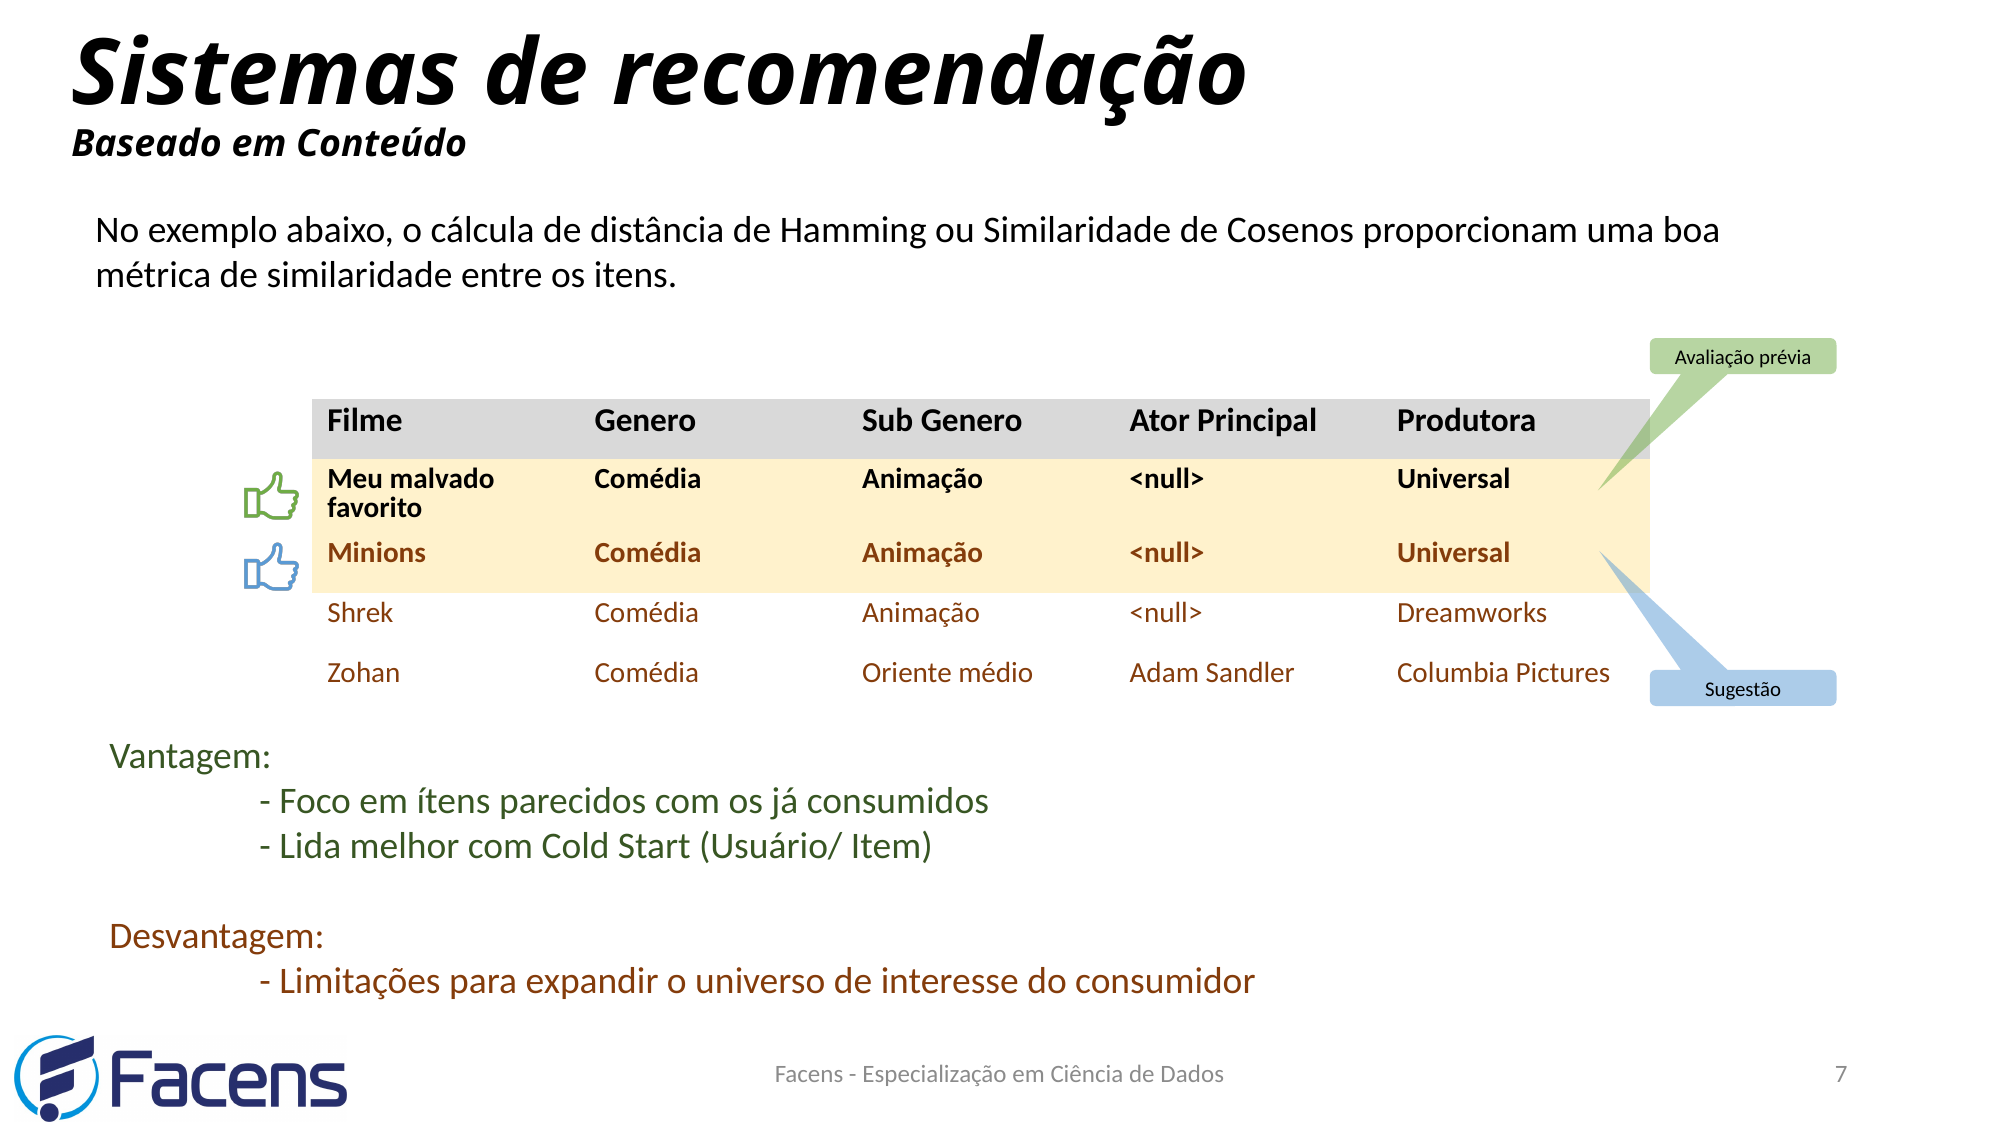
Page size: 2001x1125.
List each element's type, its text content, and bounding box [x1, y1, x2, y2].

slide_number 7 [1412, 1042, 1863, 1103]
picture [240, 535, 303, 598]
table_header Ator Principal [1115, 399, 1382, 459]
table_cell Animação [847, 533, 1115, 593]
picture [14, 1035, 347, 1122]
picture [240, 464, 303, 528]
table_cell <null> [1115, 593, 1382, 653]
table_cell Animação [847, 459, 1115, 533]
table_cell Adam Sandler [1115, 653, 1382, 713]
text_box Sugestão [1599, 550, 1837, 707]
table_cell Shrek [312, 593, 580, 653]
table_cell Comédia [580, 653, 847, 713]
table_header Filme [312, 399, 580, 459]
table_cell <null> [1115, 533, 1382, 593]
table_cell Dreamworks [1382, 593, 1650, 653]
text_box Avaliação prévia [1597, 338, 1837, 491]
table_cell Comédia [580, 533, 847, 593]
table_cell Oriente médio [847, 653, 1115, 713]
table_cell Universal [1382, 459, 1650, 533]
table_cell Universal [1382, 533, 1650, 593]
table_cell Comédia [580, 459, 847, 533]
table_cell Minions [312, 533, 580, 593]
table_header Genero [580, 399, 847, 459]
table_header Sub Genero [847, 399, 1115, 459]
table_cell <null> [1115, 459, 1382, 533]
table_cell Meu malvado favorito [312, 459, 580, 533]
text_box Vantagem: - Foco em ítens parecidos com os já consumidos - Lida melhor com Cold Start (Usuário/ Item) Desvantagem: - Limitações para expandir o universo de interesse do consumidor [94, 723, 1272, 1099]
footer Facens - Especialização em Ciência de Dados [662, 1042, 1338, 1103]
text_box No exemplo abaixo, o cálcula de distância de Hamming ou Similaridade de Cosenos proporcionam uma boa métrica de similaridade entre os itens. [80, 197, 1738, 303]
text_box Sistemas de recomendação Baseado em Conteúdo [56, 0, 1782, 204]
table_header Produtora [1382, 399, 1650, 459]
picture [14, 1035, 48, 1069]
table_cell Columbia Pictures [1382, 653, 1650, 713]
table_cell Zohan [312, 653, 580, 713]
table_cell Animação [847, 593, 1115, 653]
table_cell Comédia [580, 593, 847, 653]
